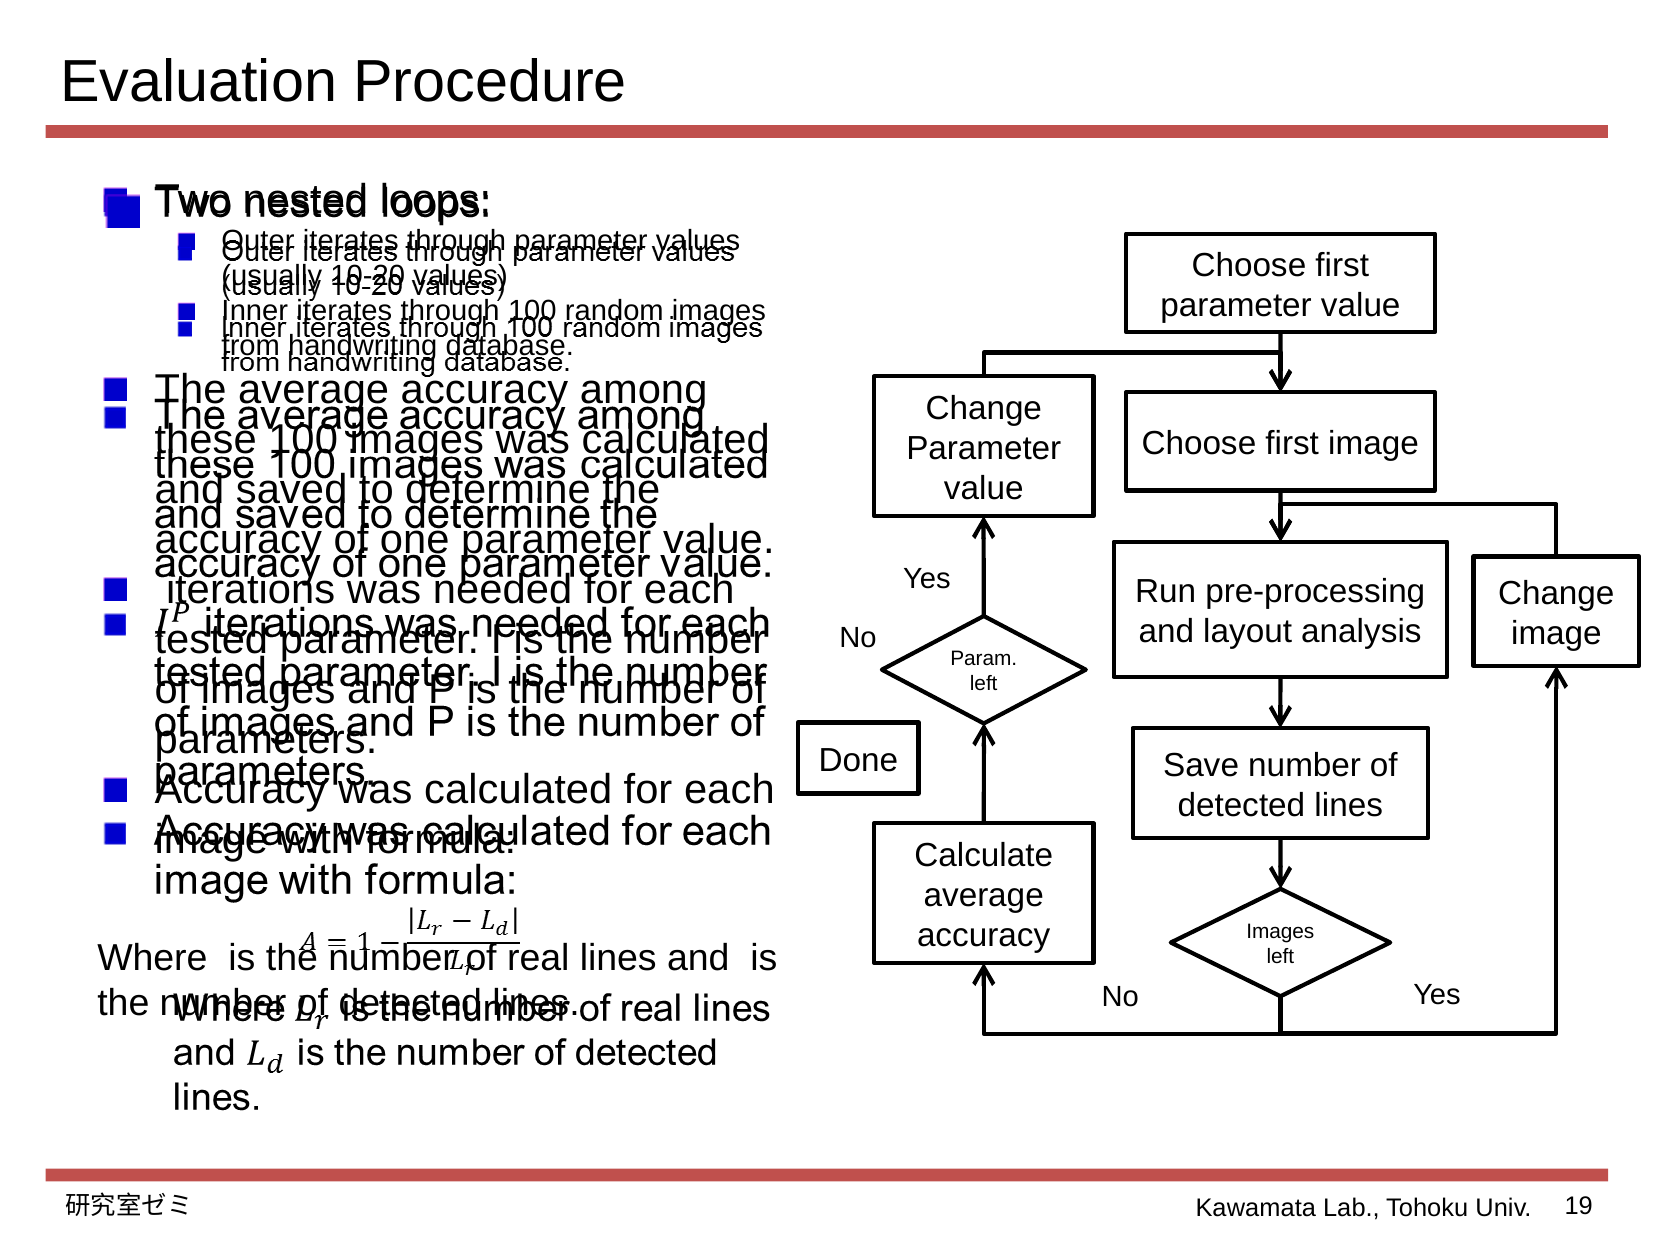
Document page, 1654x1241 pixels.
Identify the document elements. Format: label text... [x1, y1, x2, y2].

text_box Param. left [879, 614, 1088, 726]
text_box Choose first image [1124, 390, 1437, 493]
text_box Images left [1168, 886, 1393, 999]
text_box [972, 516, 996, 616]
text_box Choose first parameter value [1124, 232, 1437, 334]
text_box No [824, 611, 892, 661]
text_box 1 [1532, 1181, 1608, 1228]
text_box Save number of detected lines [1131, 726, 1430, 840]
text_box [82, 164, 814, 1141]
text_box Yes [888, 551, 966, 602]
text_box Change Parameter value [872, 374, 1096, 518]
text_box [983, 352, 1292, 393]
text_box [1269, 504, 1557, 557]
text_box 研究室ゼミ [50, 1181, 1180, 1228]
text_box [972, 726, 996, 823]
text_box Evaluation Procedure [45, 34, 1593, 122]
text_box [972, 965, 1281, 1034]
text_box Done [796, 720, 921, 796]
text_box No [1086, 969, 1155, 1020]
text_box Run pre-processing and layout analysis [1112, 540, 1449, 679]
text_box [1281, 665, 1568, 1034]
text_box [1268, 677, 1292, 729]
text_box Change image [1471, 554, 1641, 668]
text_box Yes [1398, 968, 1476, 1018]
picture [97, 186, 140, 228]
text_box [1269, 837, 1292, 887]
text_box Calculate average accuracy [872, 821, 1096, 965]
